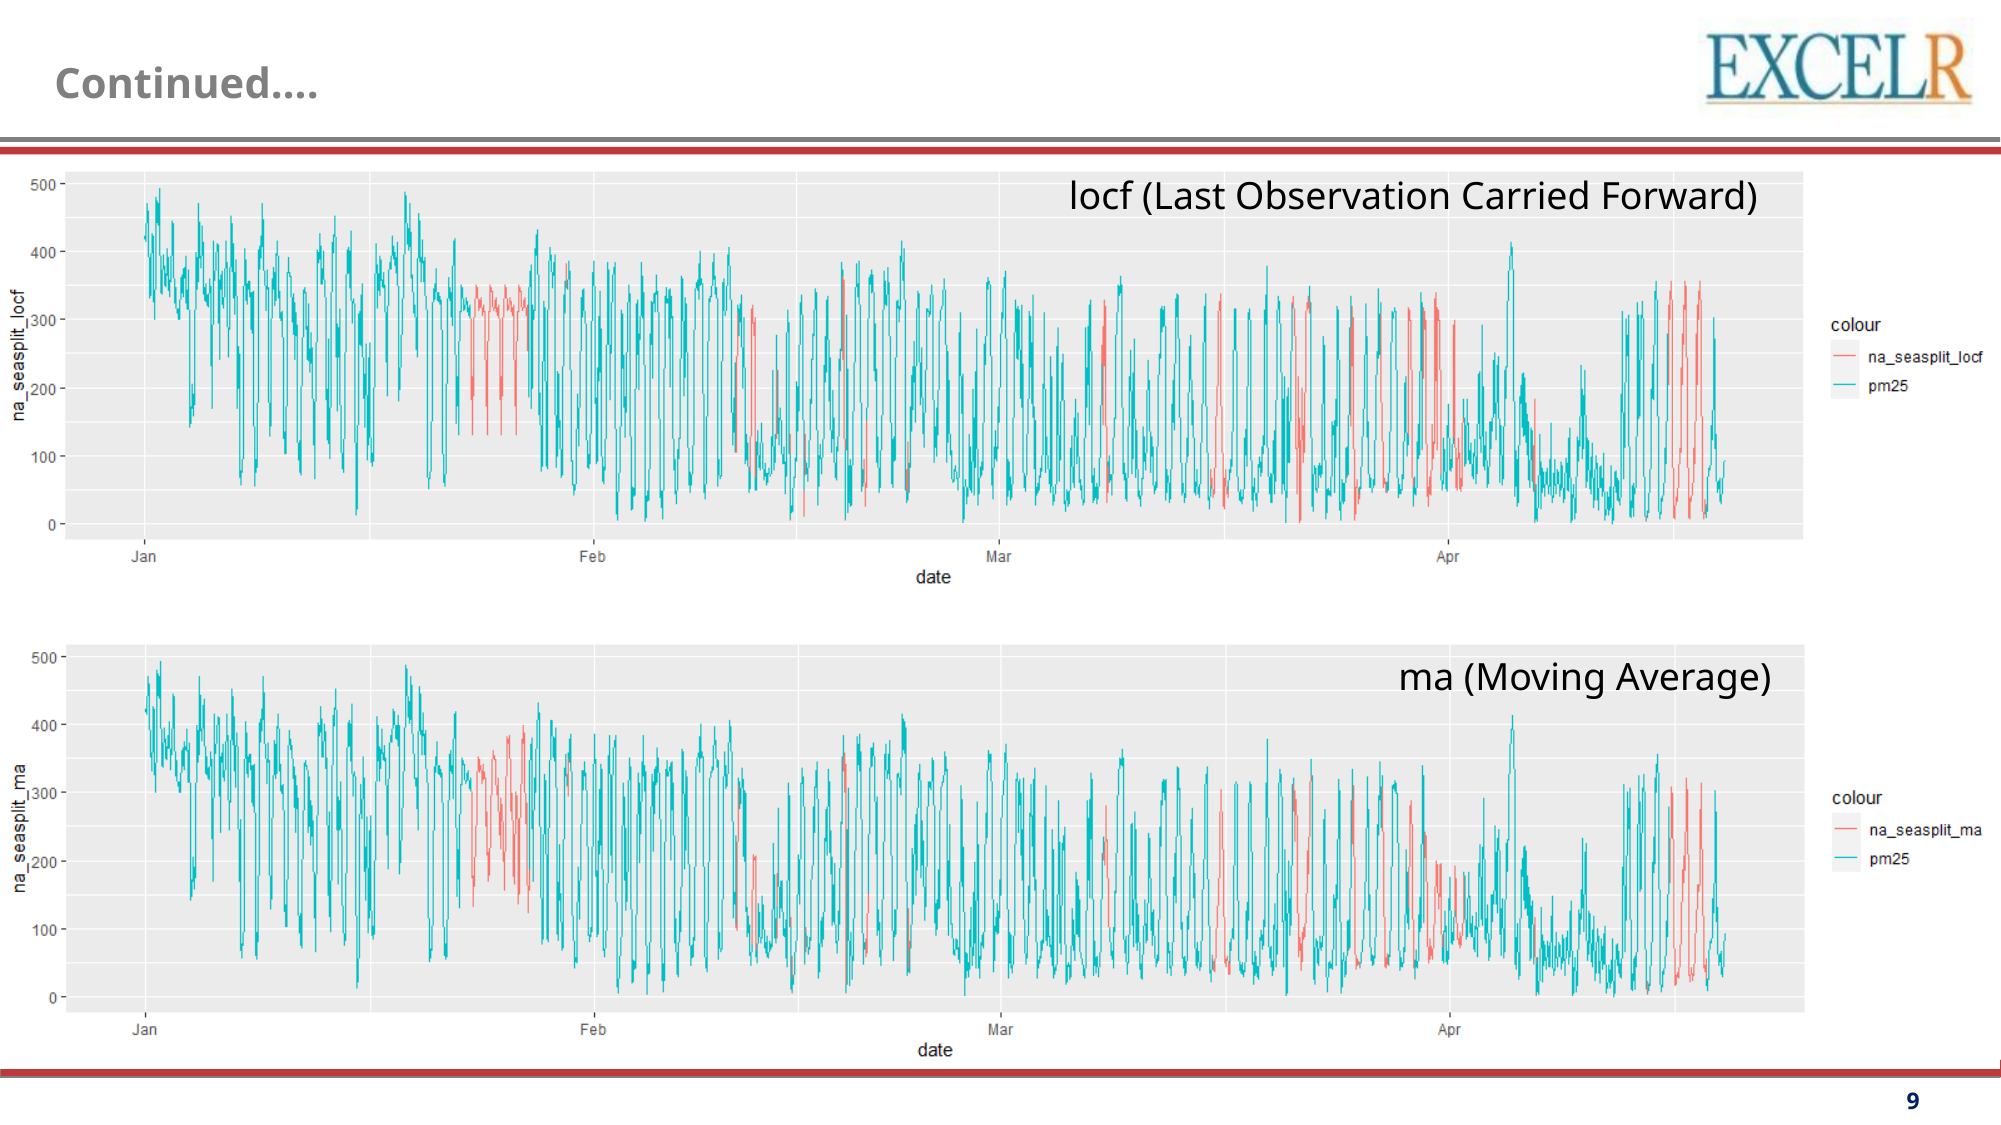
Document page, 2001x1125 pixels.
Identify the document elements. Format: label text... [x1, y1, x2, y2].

picture [0, 163, 2000, 596]
picture [0, 636, 2000, 1069]
title Continued…. [39, 2, 1676, 136]
picture [1698, 13, 1980, 125]
